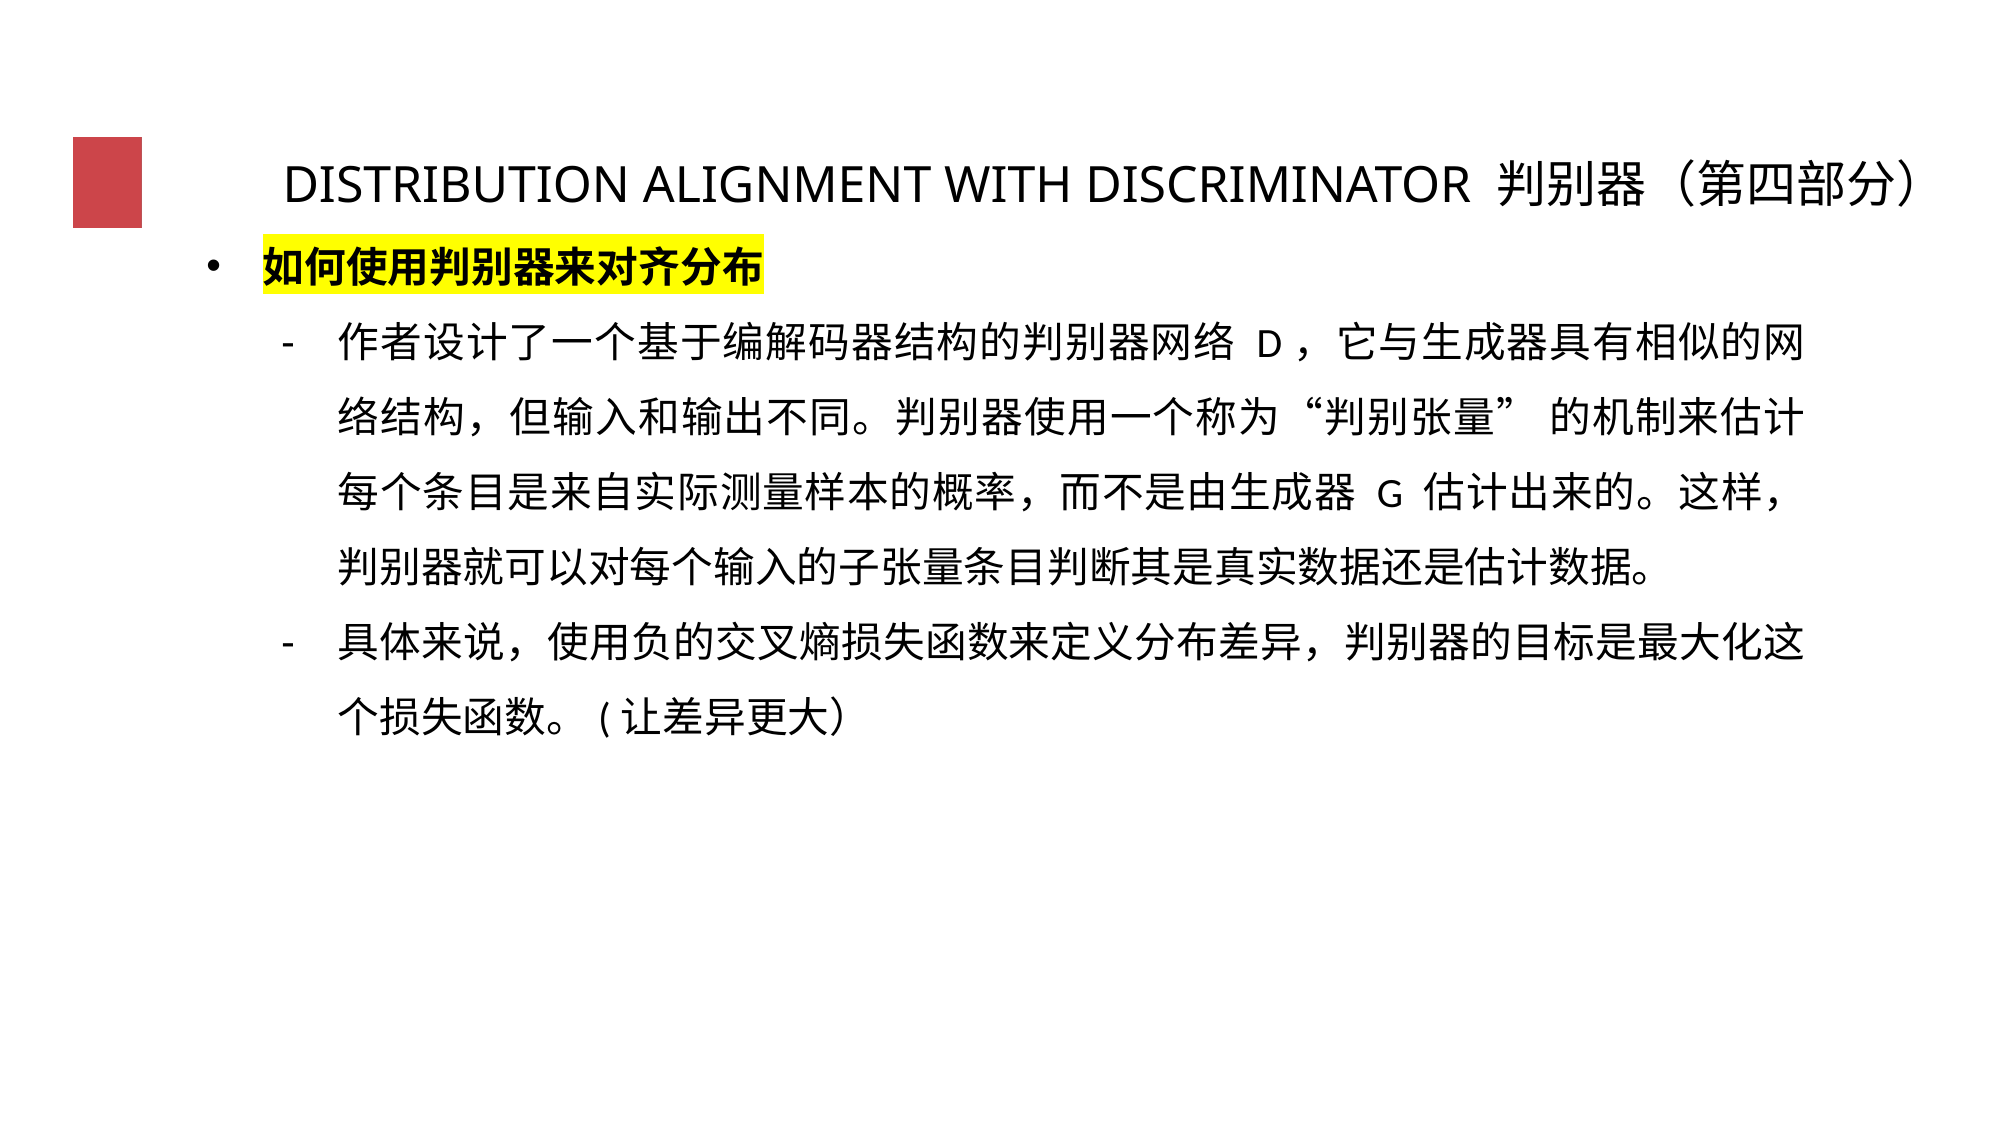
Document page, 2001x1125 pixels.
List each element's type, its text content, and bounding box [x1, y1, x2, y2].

picture [72, 136, 144, 229]
text_box DISTRIBUTION ALIGNMENT WITH DISCRIMINATOR 判别器（第四部分） [267, 144, 1962, 220]
